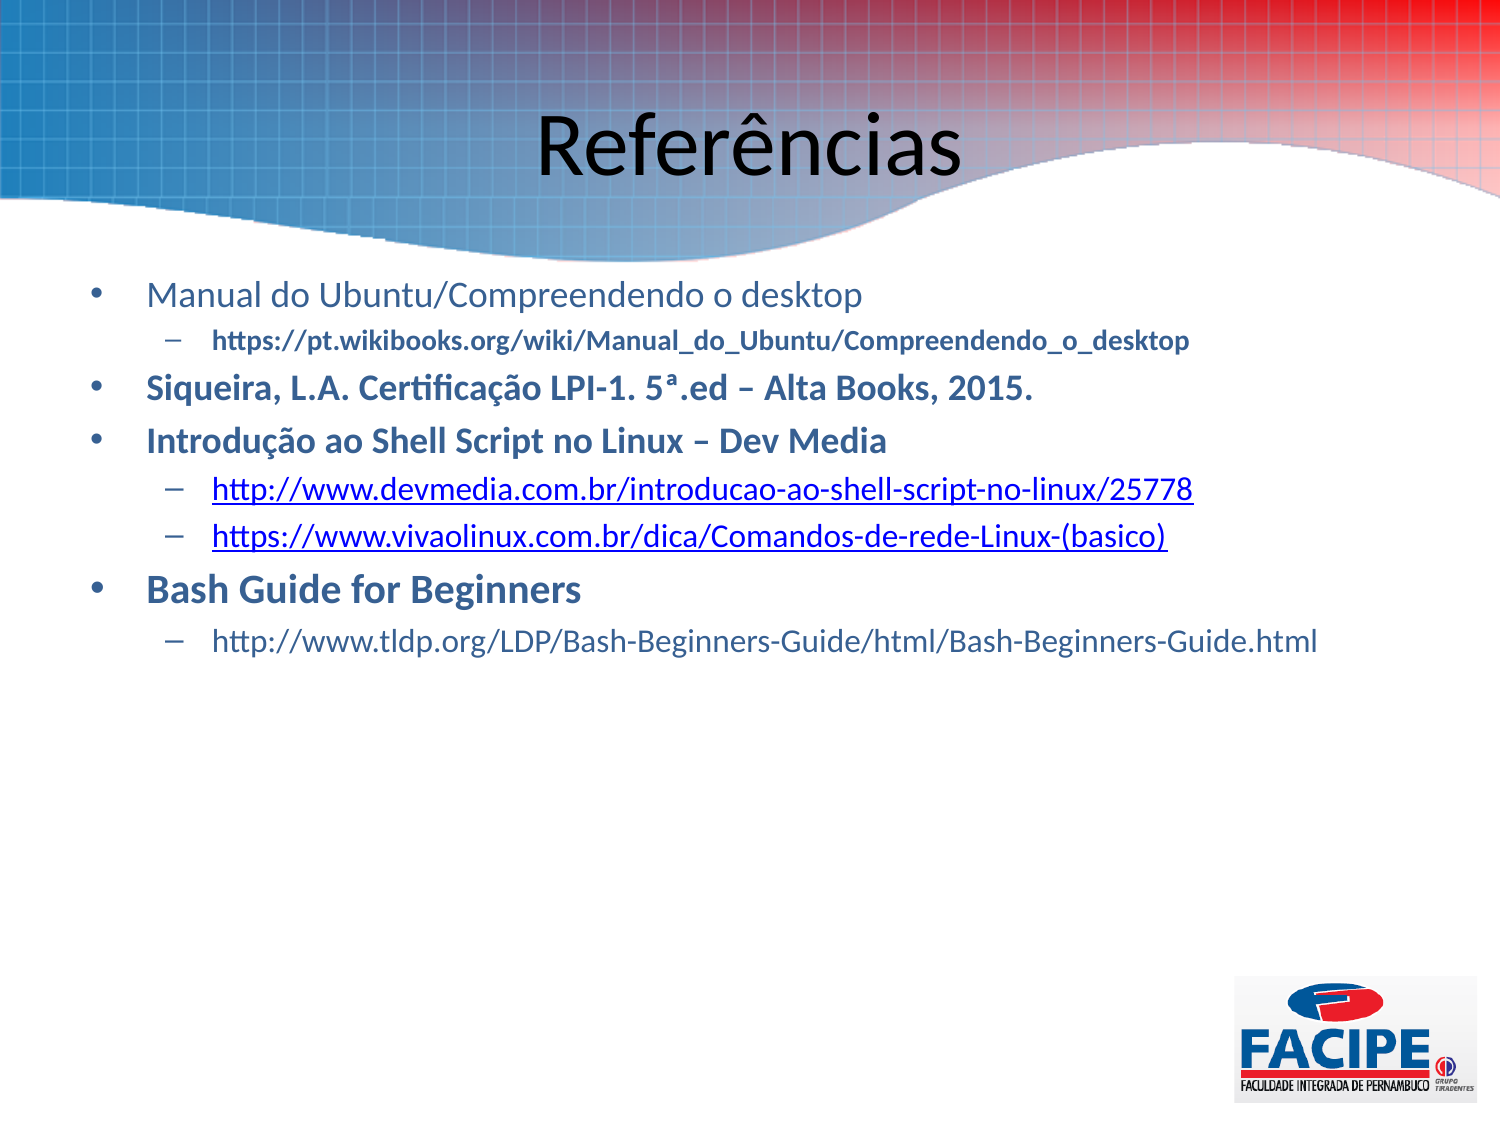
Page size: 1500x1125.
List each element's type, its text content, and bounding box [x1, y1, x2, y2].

list Manual do Ubuntu/Compreendendo o desktop https://pt.wikibooks.org/wiki/Manual_do_Ubuntu/Compreendendo_o_desktop Siqueira, L.A. Certificação LPI-1. 5ª.ed – Alta Books, 2015. Introdução ao Shell Script no Linux – Dev Media http://www.devmedia.com.br/introducao-ao-shell-script-no-linux/25778 https://www.vivaolinux.com.br/dica/Comandos-de-rede-Linux-(basico) Bash Guide for Beginners http://www.tldp.org/LDP/Bash-Beginners-Guide/html/Bash-Beginners-Guide.html [74, 262, 1426, 1006]
picture [1234, 976, 1478, 1103]
title Referências [74, 44, 1426, 233]
picture [0, 0, 1500, 270]
